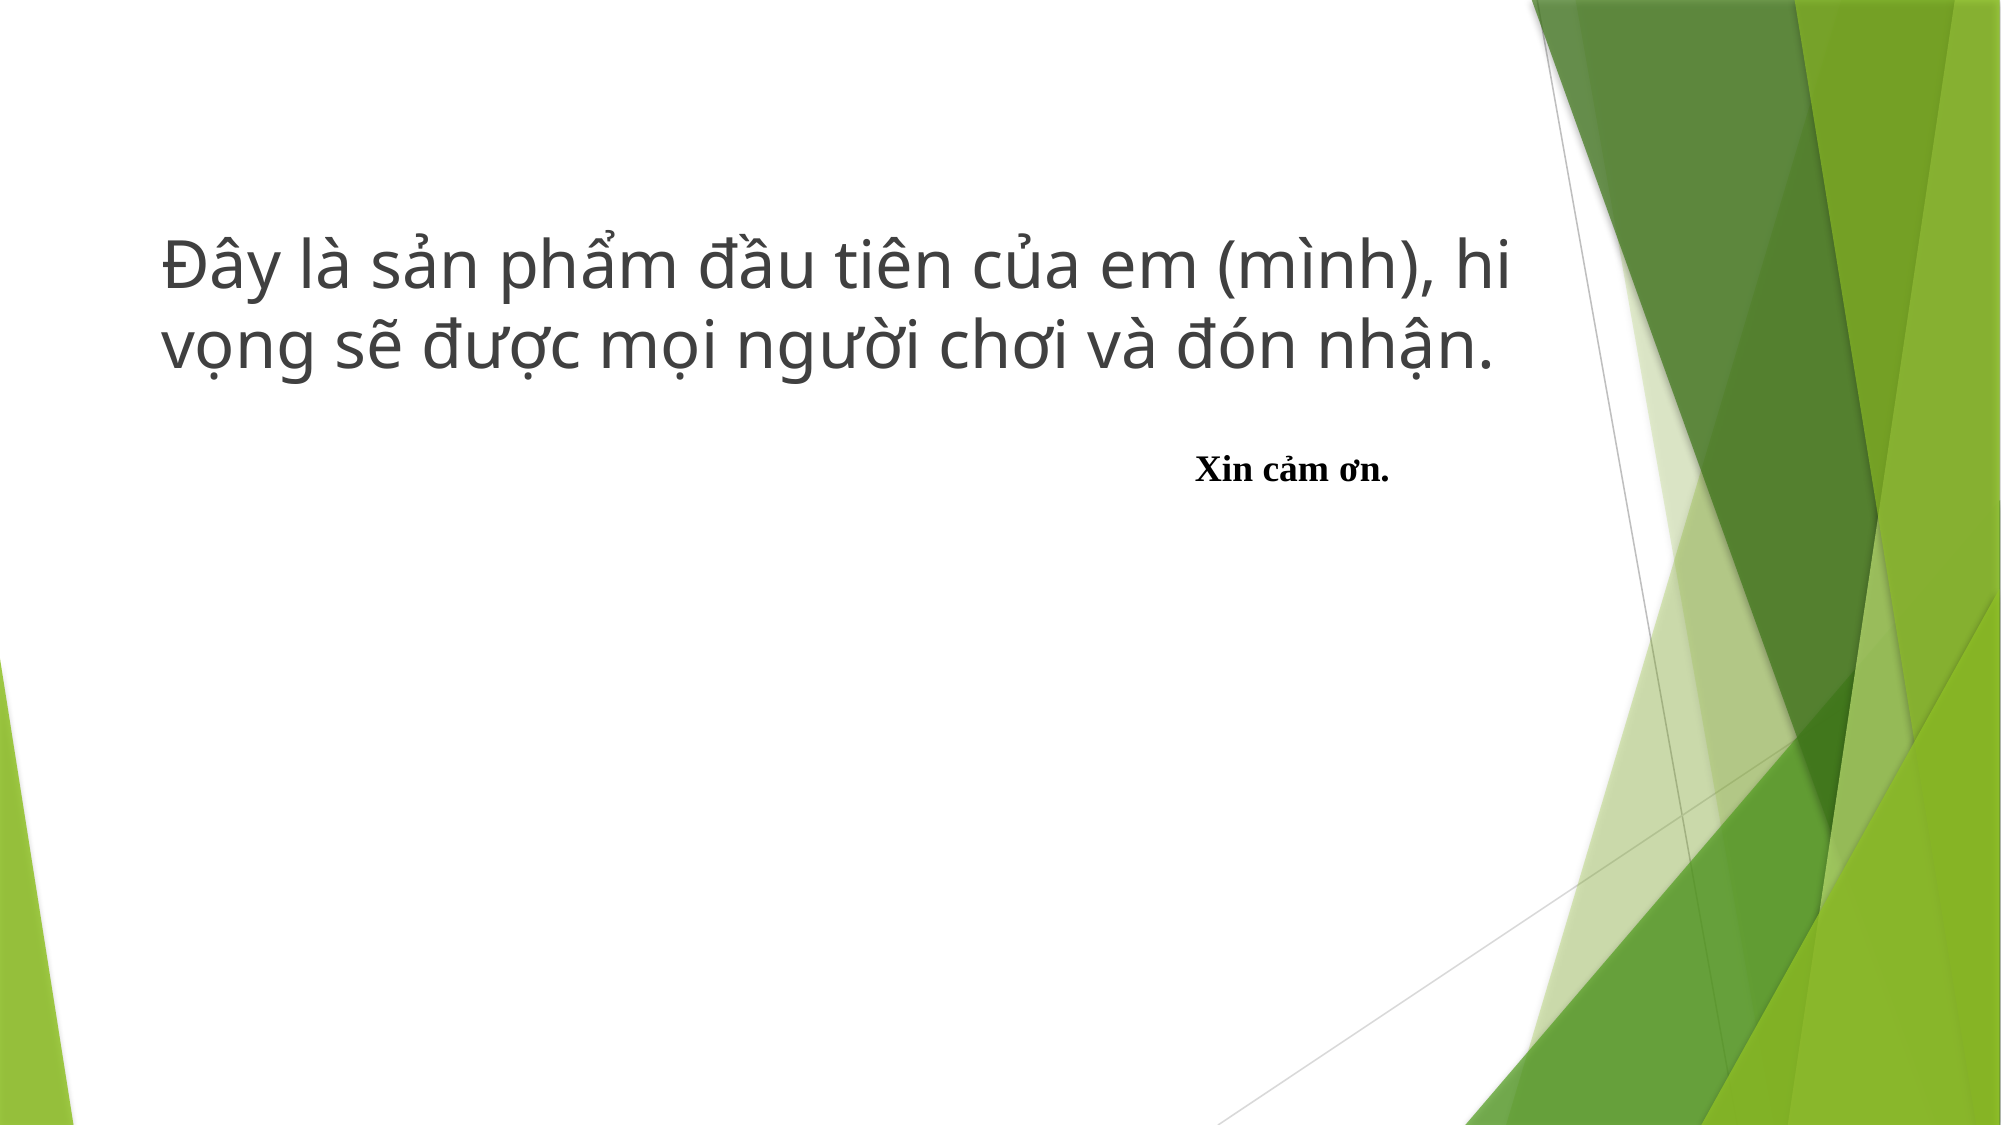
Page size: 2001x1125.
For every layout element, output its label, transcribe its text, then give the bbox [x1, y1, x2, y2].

list Đây là sản phẩm đầu tiên của em (mình), hi vọng sẽ được mọi người chơi và đón nhận. [146, 214, 1557, 408]
text_box Xin cảm ơn. [1180, 436, 1633, 497]
